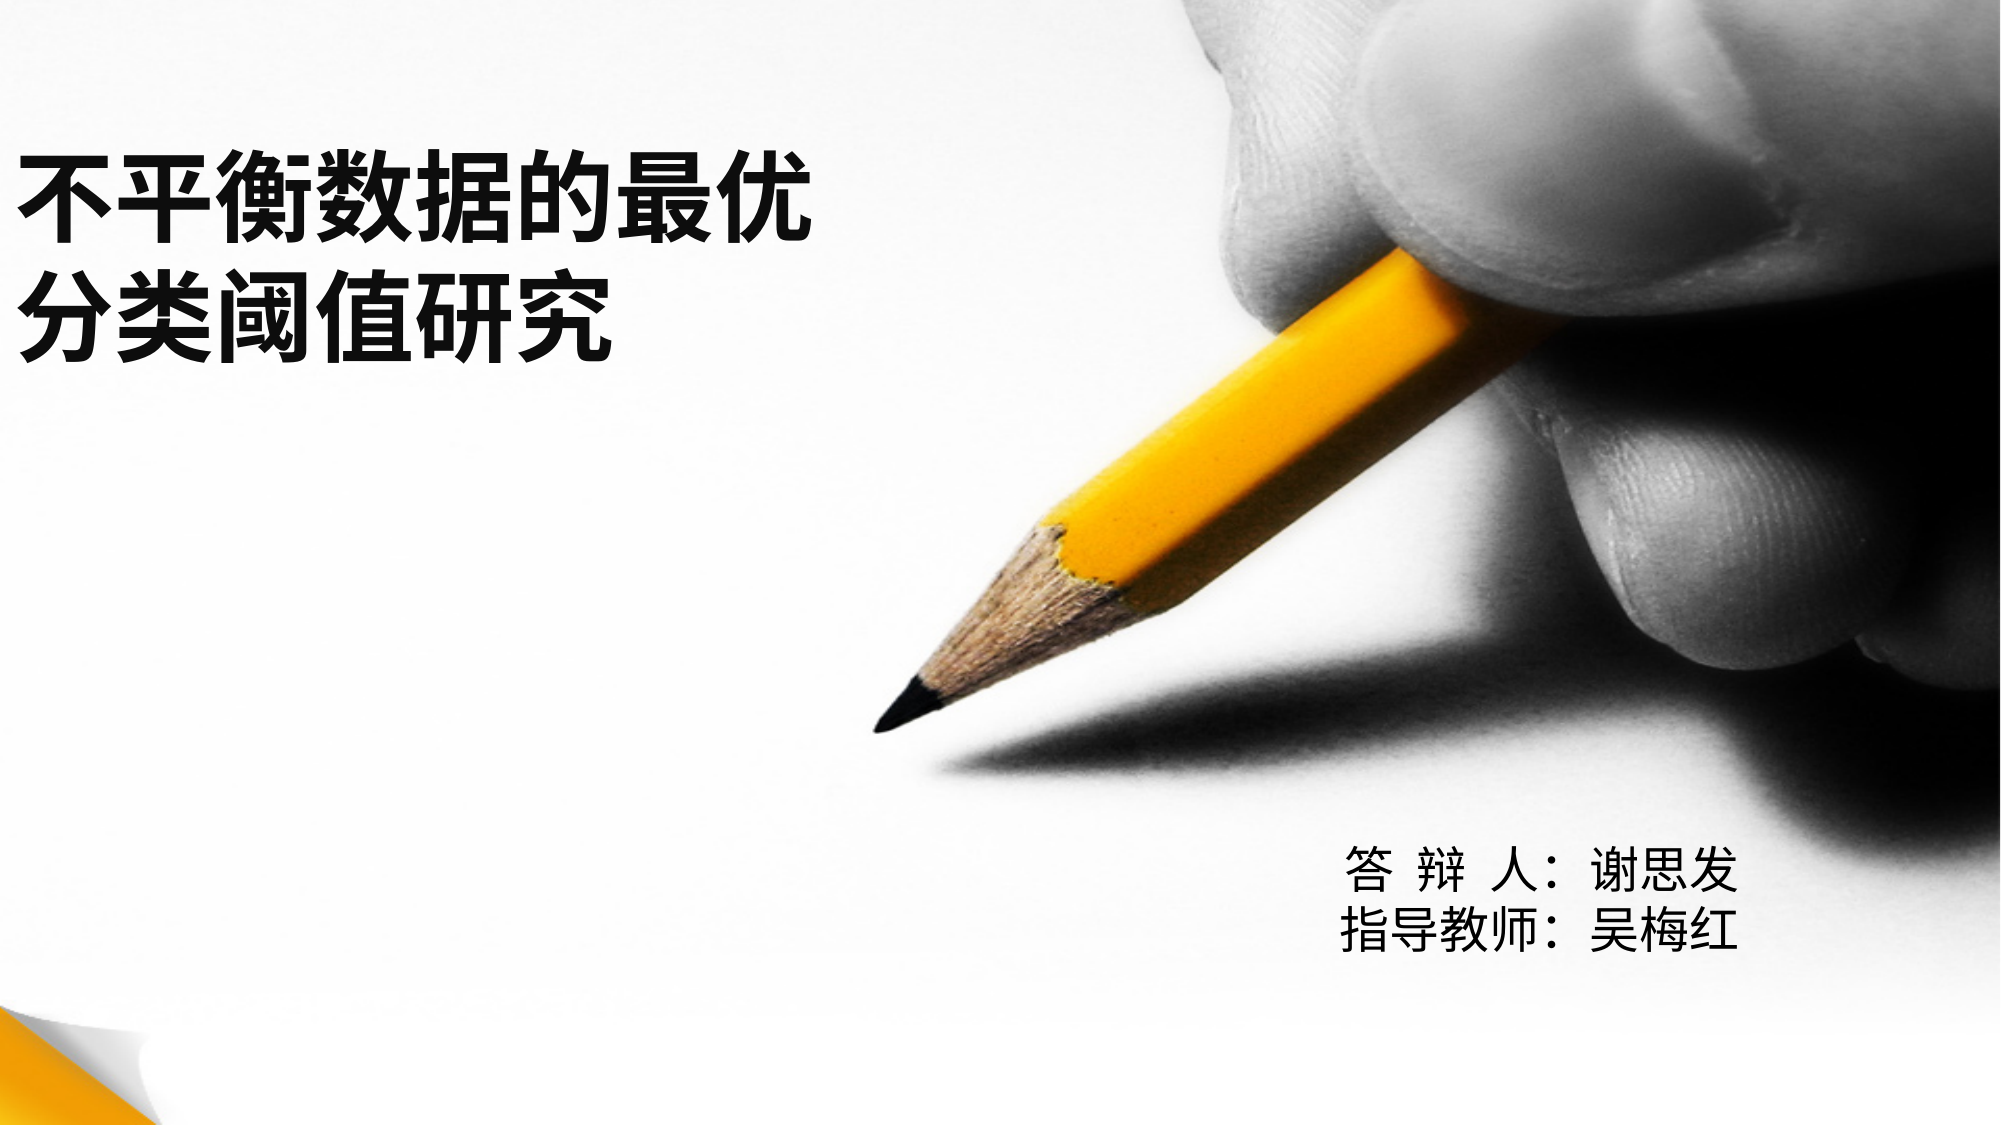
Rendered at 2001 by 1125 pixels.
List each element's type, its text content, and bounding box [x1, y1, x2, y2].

picture [0, 0, 2001, 1125]
title 不平衡数据的最优 分类阈值研究 [0, 127, 1500, 519]
subtitle 答 辩 人：谢思发 指导教师：吴梅红 [837, 830, 1755, 1103]
